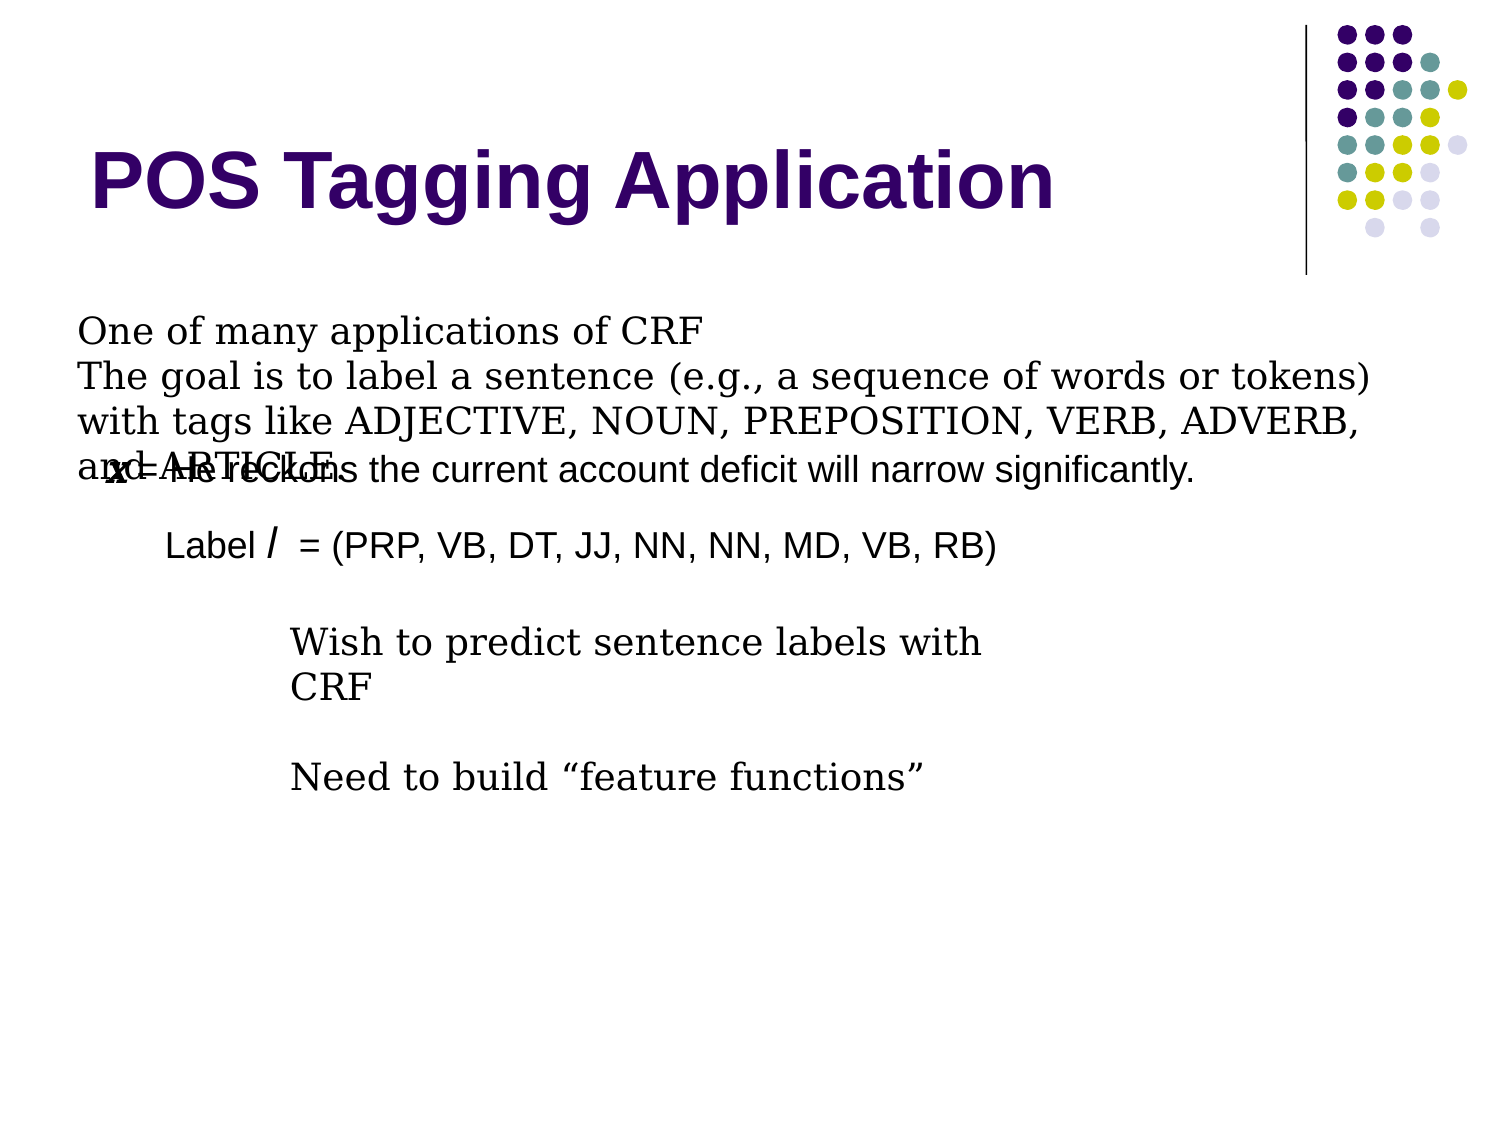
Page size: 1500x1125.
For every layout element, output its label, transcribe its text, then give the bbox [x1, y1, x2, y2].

text_box Label l = (PRP, VB, DT, JJ, NN, NN, MD, VB, RB) [150, 509, 1230, 575]
text_box One of many applications of CRF The goal is to label a sentence (e.g., a sequence of words or tokens) with tags like ADJECTIVE, NOUN, PREPOSITION, VERB, ADVERB, and ARTICLE. [62, 299, 1400, 585]
text_box Wish to predict sentence labels with CRF Need to build “feature functions” [274, 610, 1025, 806]
title POS Tagging Application [74, 19, 1313, 233]
text_box x = He reckons the current account deficit will narrow significantly. [90, 437, 1222, 588]
